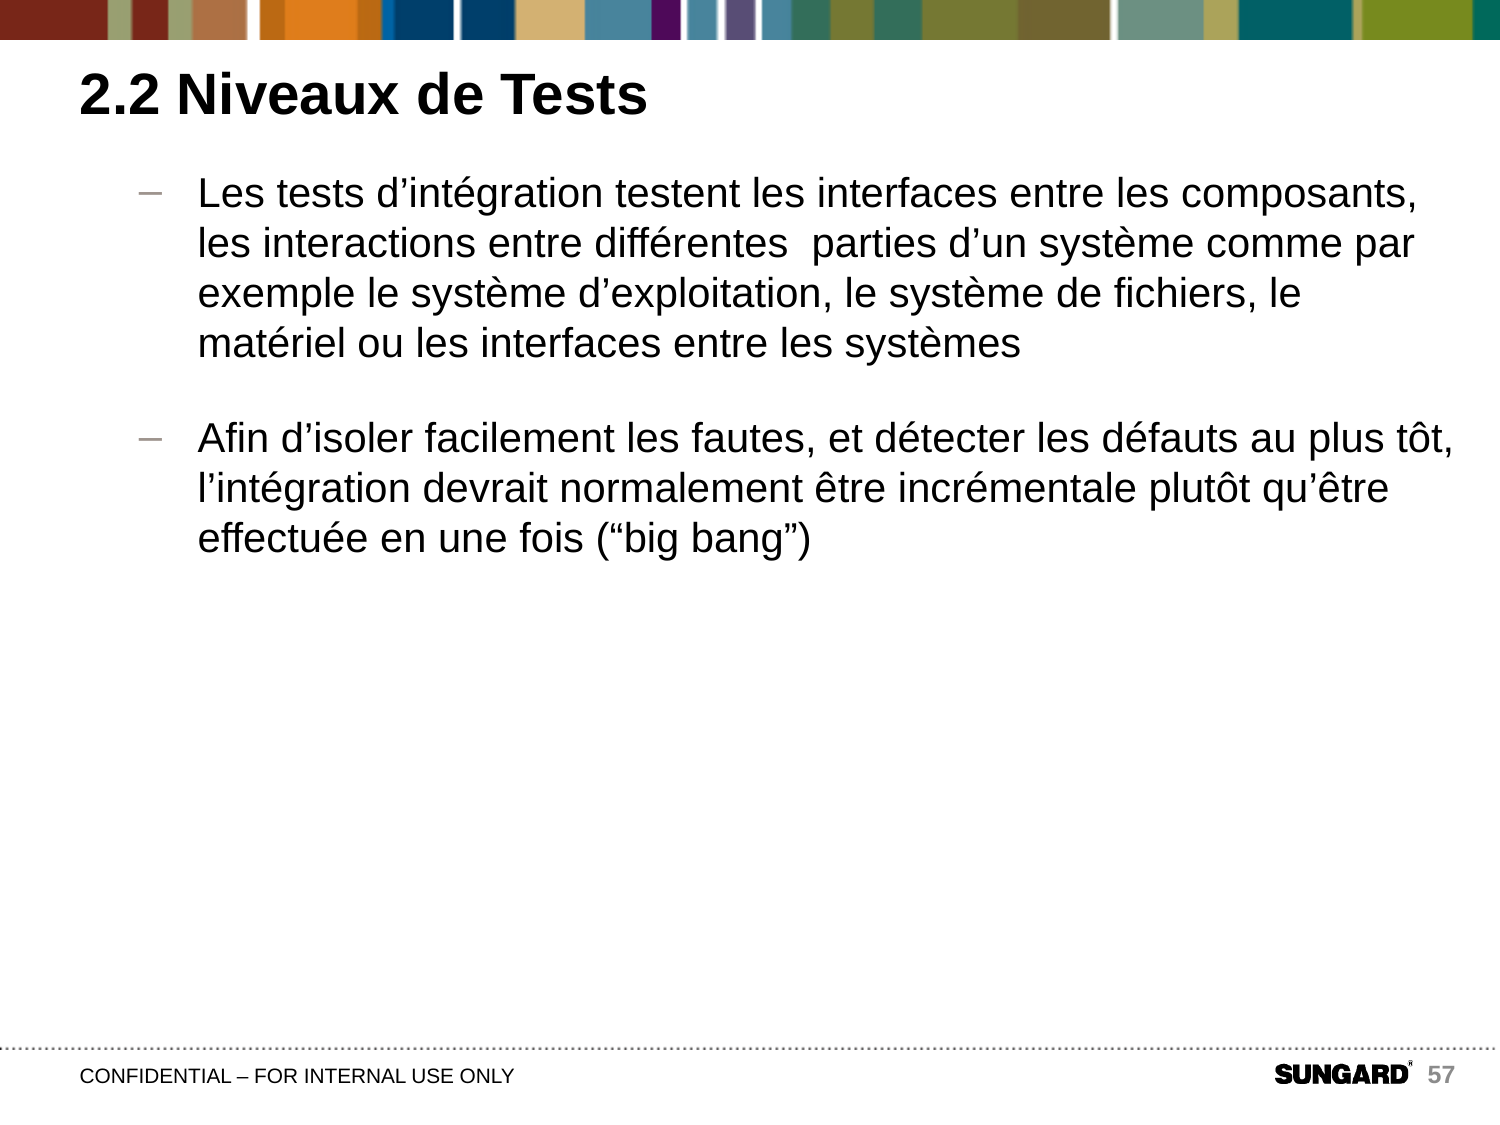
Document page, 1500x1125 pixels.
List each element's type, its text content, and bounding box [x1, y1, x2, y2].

picture [0, 0, 1500, 40]
list Les tests d’intégration testent les interfaces entre les composants, les interactions entre différentes parties d’un système comme par exemple le système d’exploitation, le système de fichiers, le matériel ou les interfaces entre les systèmes Afin d’isoler facilement les fautes, et détecter les défauts au plus tôt, l’intégration devrait normalement être incrémentale plutôt qu’être effectuée en une fois (“big bang”) [79, 165, 1456, 1022]
slide_number 57 [1396, 1058, 1456, 1088]
picture [0, 1043, 1500, 1050]
title 2.2 Niveaux de Tests [79, 55, 1456, 146]
picture [1275, 1060, 1396, 1084]
